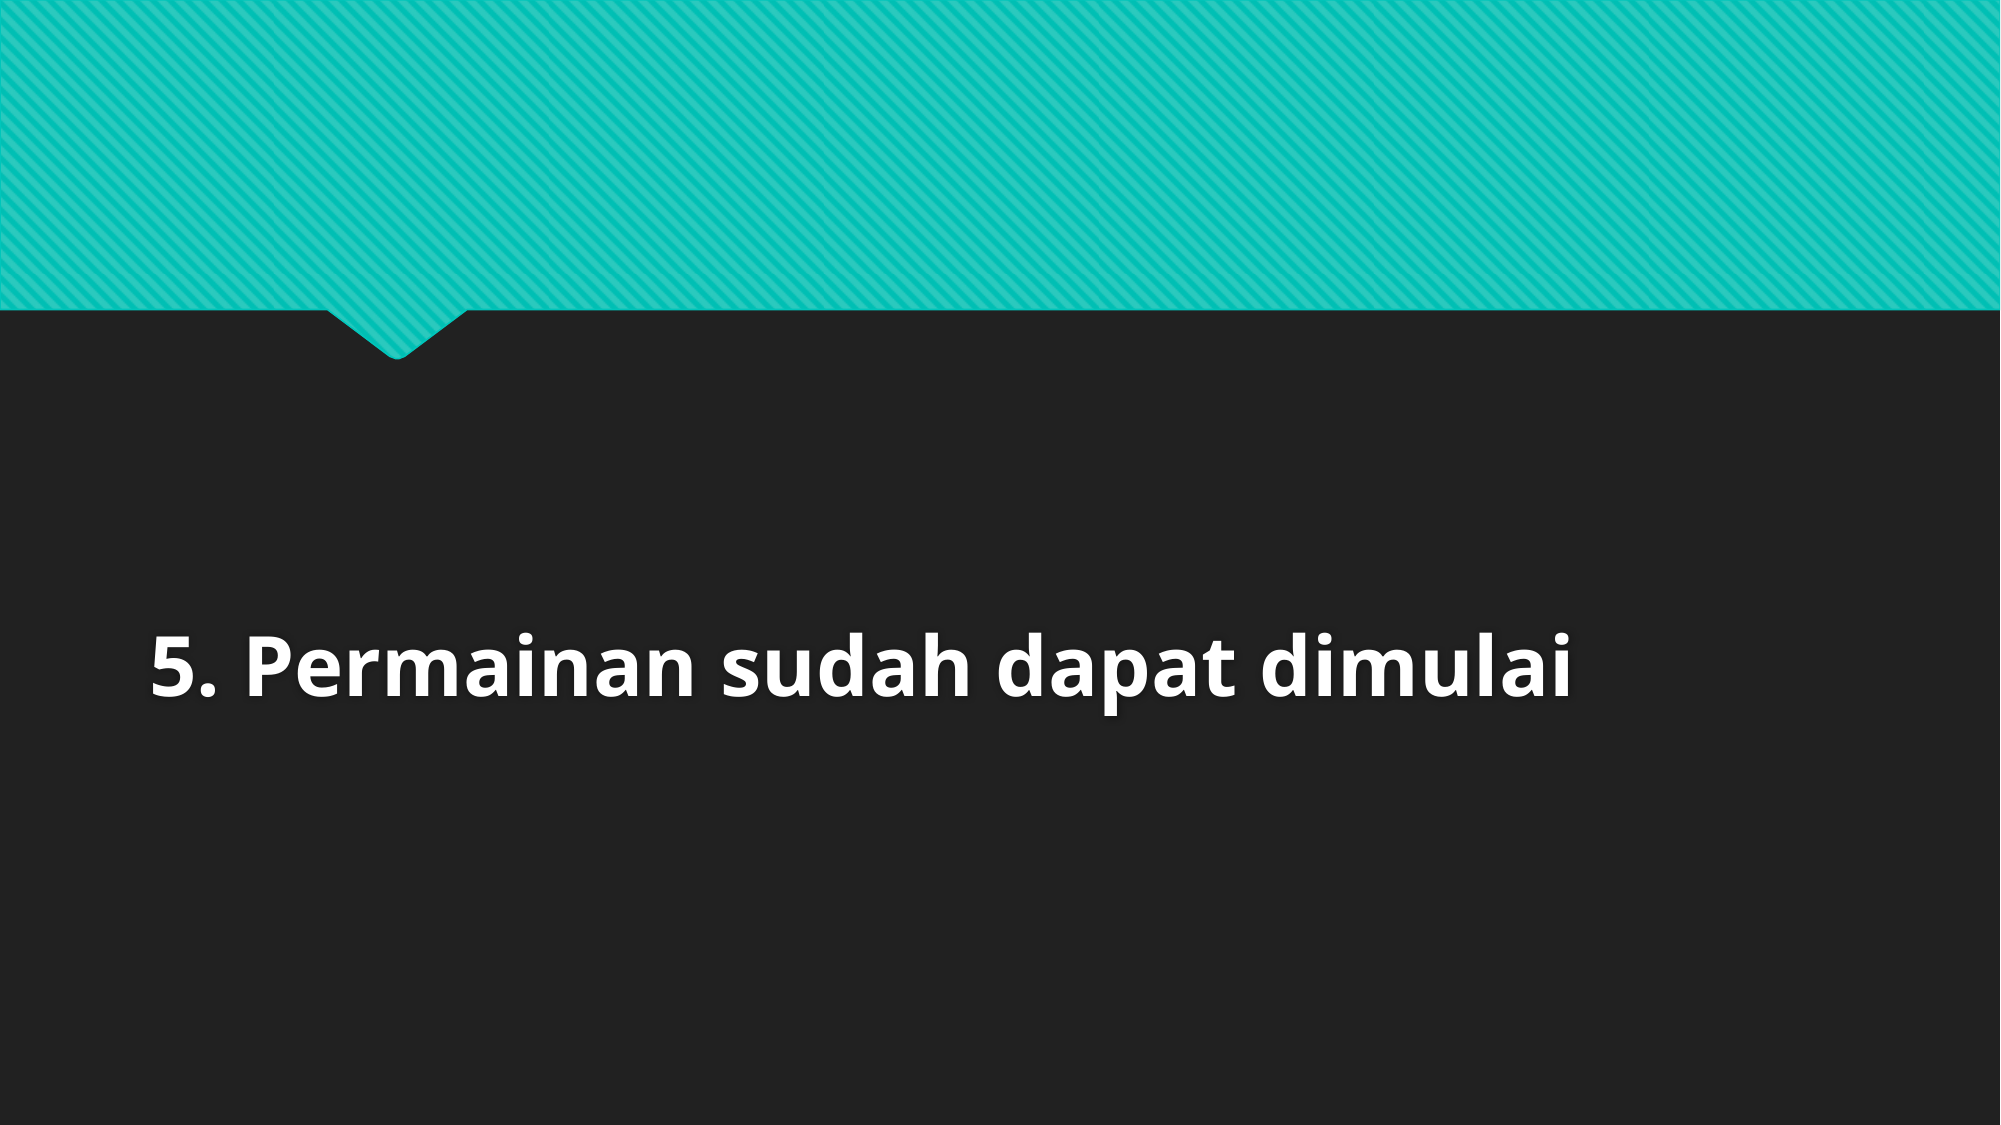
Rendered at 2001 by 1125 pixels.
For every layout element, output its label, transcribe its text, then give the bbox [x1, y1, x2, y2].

list 5. Permainan sudah dapat dimulai [134, 364, 1866, 962]
